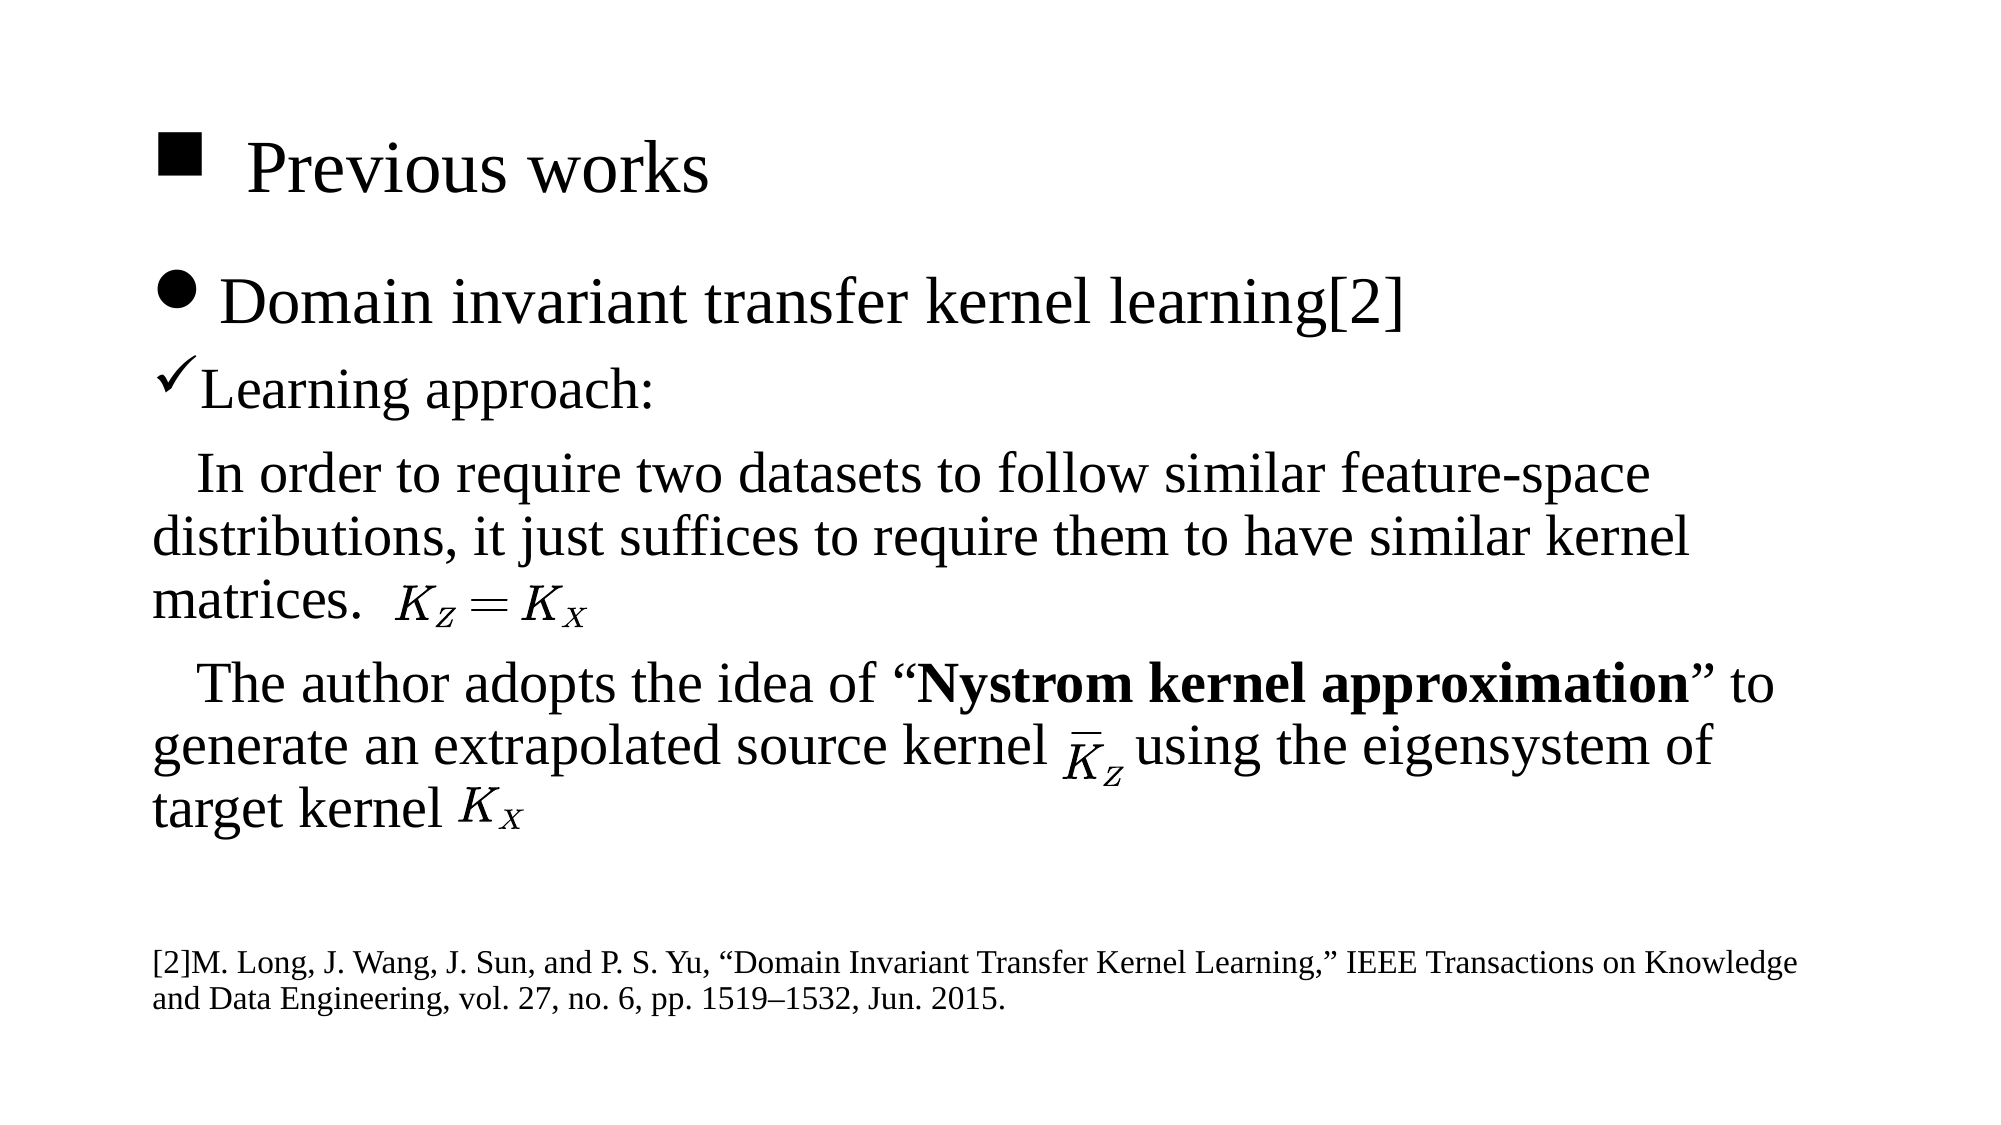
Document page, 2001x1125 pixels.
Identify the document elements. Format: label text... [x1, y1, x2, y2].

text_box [1057, 715, 1134, 805]
list Domain invariant transfer kernel learning[2] Learning approach: In order to require two datasets to follow similar feature-space distributions, it just suffices to require them to have similar kernel matrices. The author adopts the idea of “Nystrom kernel approximation” to generate an extrapolated source kernel using the eigensystem of target kernel [2]M. Long, J. Wang, J. Sun, and P. S. Yu, “Domain Invariant Transfer Kernel Learning,” IEEE Transactions on Knowledge and Data Engineering, vol. 27, no. 6, pp. 1519–1532, Jun. 2015. [137, 258, 1863, 1066]
title Previous works [137, 59, 1863, 258]
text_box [453, 771, 534, 847]
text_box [389, 570, 598, 646]
